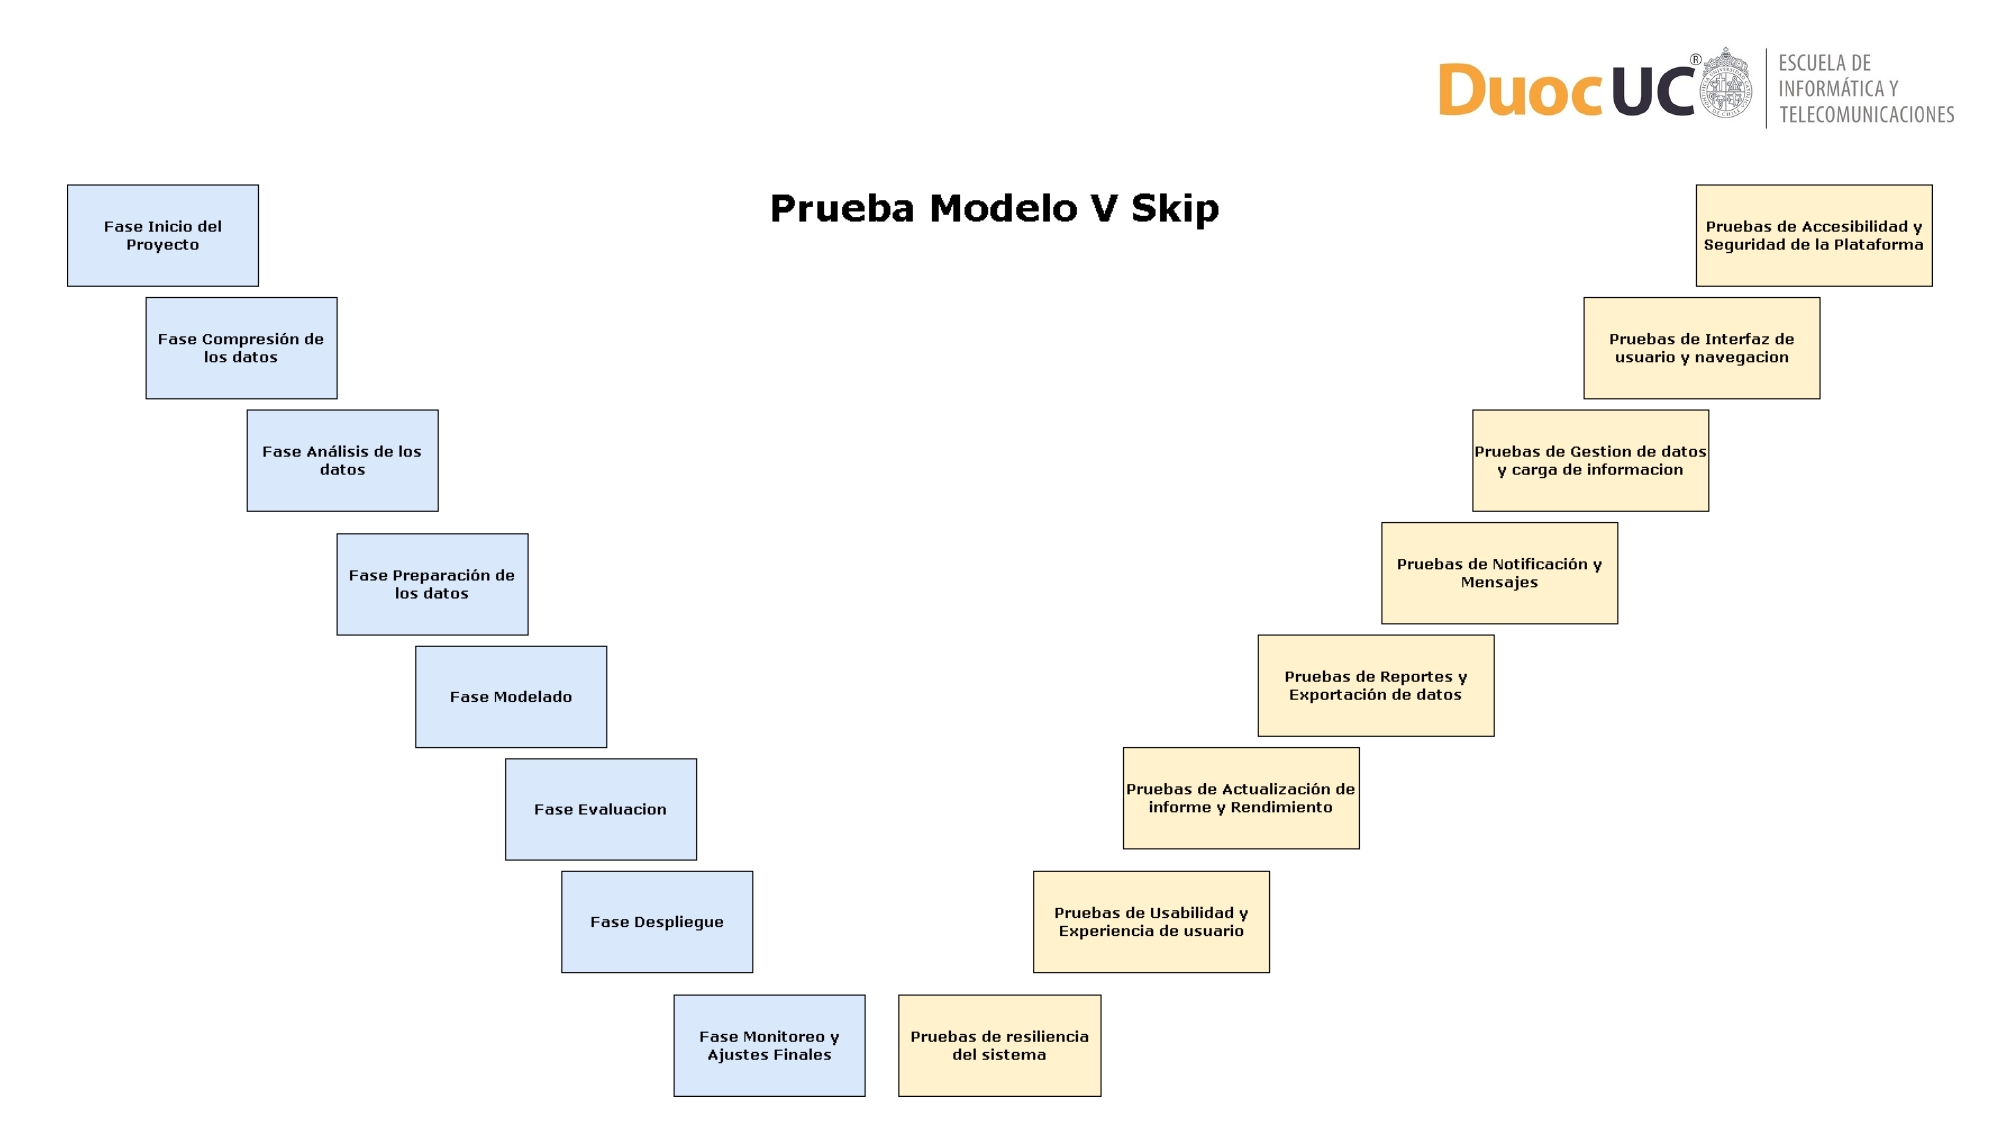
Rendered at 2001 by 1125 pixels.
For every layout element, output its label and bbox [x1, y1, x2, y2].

picture [66, 33, 1955, 1097]
